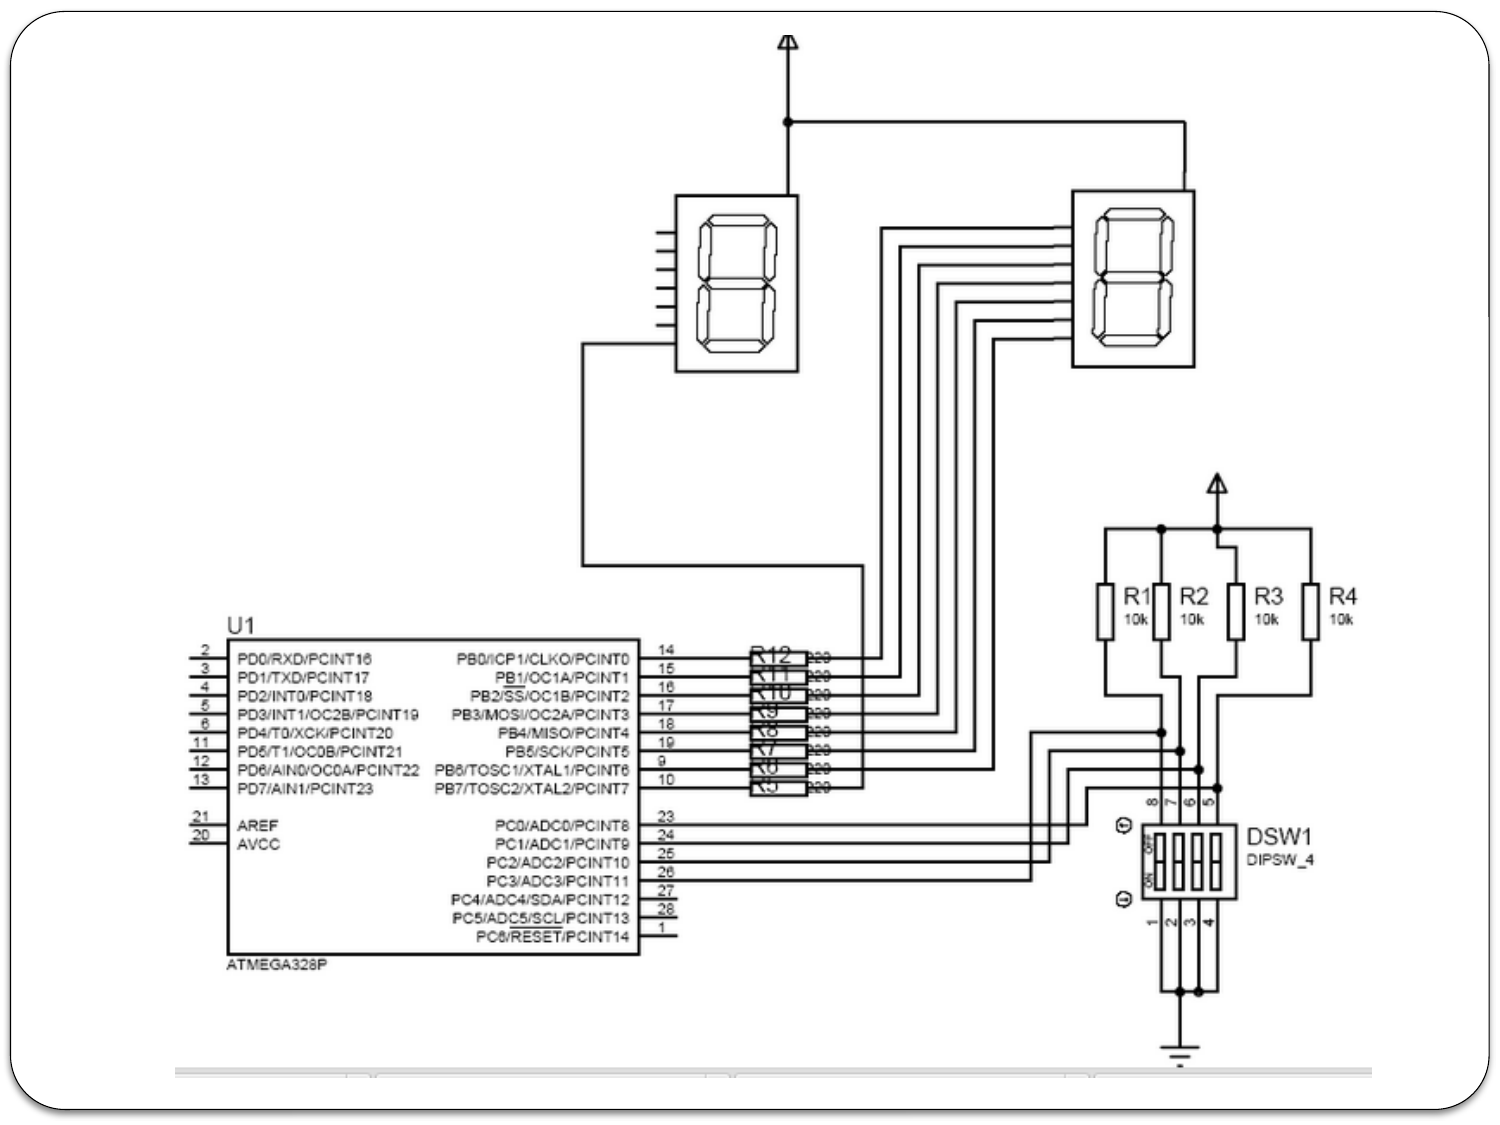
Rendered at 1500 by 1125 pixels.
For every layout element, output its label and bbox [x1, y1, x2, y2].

picture [175, 34, 1372, 1079]
